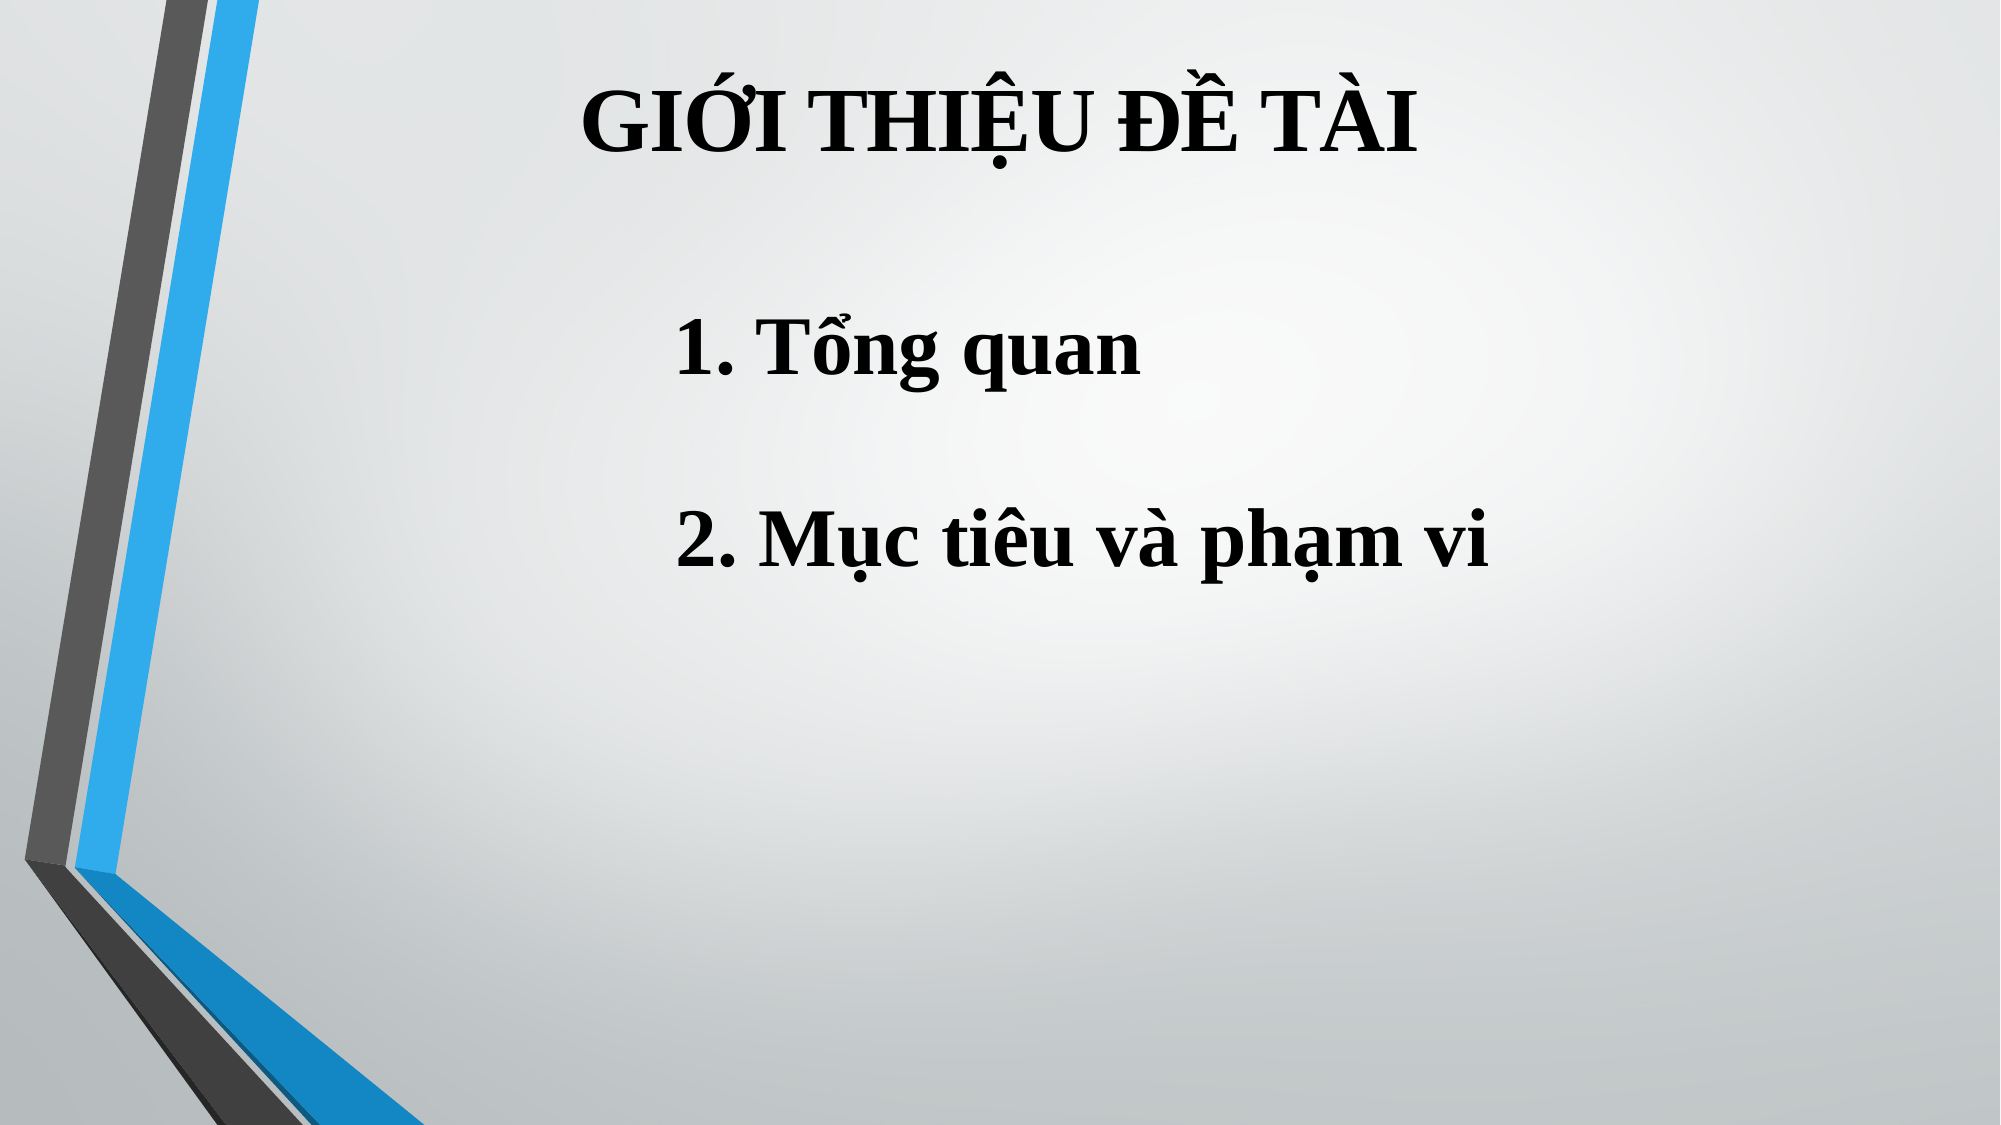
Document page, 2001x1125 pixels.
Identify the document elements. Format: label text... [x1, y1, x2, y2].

text_box 2. Mục tiêu và phạm vi [675, 482, 1491, 583]
text_box 1. Tổng quan [673, 291, 1143, 392]
text_box GIỚI THIỆU ĐỀ TÀI [0, 59, 2000, 170]
